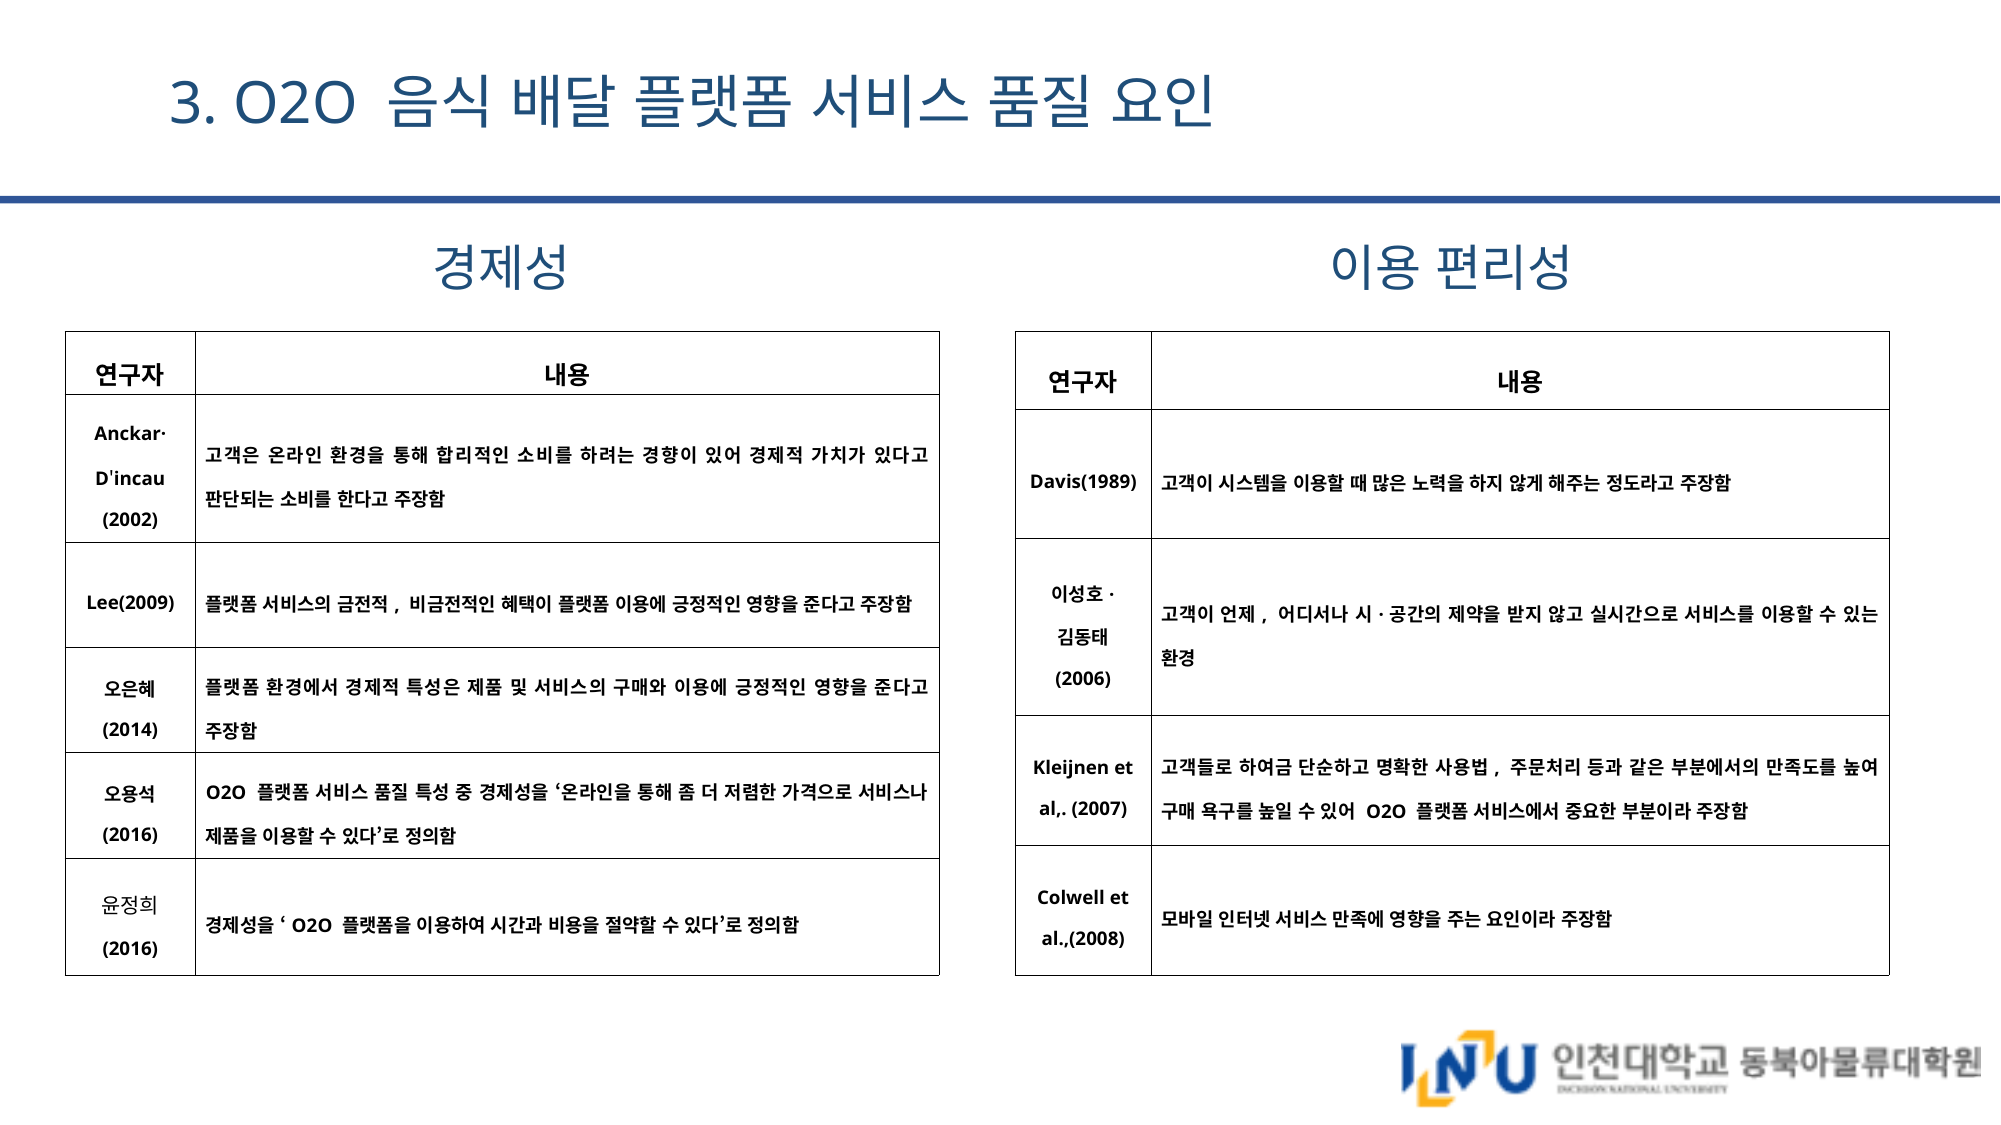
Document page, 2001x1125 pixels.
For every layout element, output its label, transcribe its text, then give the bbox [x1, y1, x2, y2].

table_header 내용 [196, 332, 939, 394]
table_cell 경제성을 ‘O2O 플랫폼을 이용하여 시간과 비용을 절약할 수 있다’로 정의함 [196, 859, 939, 975]
table_cell 플랫폼 서비스의 금전적, 비금전적인 혜택이 플랫폼 이용에 긍정적인 영향을 준다고 주장함 [196, 543, 939, 647]
table_cell 고객이 언제, 어디서나 시·공간의 제약을 받지 않고 실시간으로 서비스를 이용할 수 있는 환경 [1152, 539, 1889, 715]
text_box 3. O2O 음식 배달 플랫폼 서비스 품질 요인 [154, 57, 1233, 143]
table_cell Colwell et al.,(2008) [1016, 846, 1151, 975]
table_cell 고객들로 하여금 단순하고 명확한 사용법, 주문처리 등과 같은 부분에서의 만족도를 높여 구매 욕구를 높일 수 있어 O2O 플랫폼 서비스에서 중요한 부분이라 주장함 [1152, 716, 1889, 845]
table_cell 고객은 온라인 환경을 통해 합리적인 소비를 하려는 경향이 있어 경제적 가치가 있다고 판단되는 소비를 한다고 주장함 [196, 395, 939, 542]
table_header 내용 [1152, 332, 1889, 409]
table_cell Lee(2009) [66, 543, 195, 647]
table_cell O2O 플랫폼 서비스 품질 특성 중 경제성을 ‘온라인을 통해 좀 더 저렴한 가격으로 서비스나 제품을 이용할 수 있다’로 정의함 [196, 753, 939, 858]
table_cell 오은혜 (2014) [66, 648, 195, 752]
table_cell 이성호· 김동태 (2006) [1016, 539, 1151, 715]
table_cell 고객이 시스템을 이용할 때 많은 노력을 하지 않게 해주는 정도라고 주장함 [1152, 410, 1889, 538]
table_cell Anckar· D'incau (2002) [66, 395, 195, 542]
table_header 연구자 [1016, 332, 1151, 409]
table_cell 모바일 인터넷 서비스 만족에 영향을 주는 요인이라 주장함 [1152, 846, 1889, 975]
text_box 이용 편리성 [1315, 229, 1589, 305]
text_box 경제성 [418, 229, 586, 305]
table_cell 플랫폼 환경에서 경제적 특성은 제품 및 서비스의 구매와 이용에 긍정적인 영향을 준다고 주장함 [196, 648, 939, 752]
table_header 연구자 [66, 332, 195, 394]
table_cell Kleijnen et al,. (2007) [1016, 716, 1151, 845]
table_cell 윤정희 (2016) [66, 859, 195, 975]
text_box [0, 195, 2000, 204]
picture [1400, 1014, 1981, 1125]
table_cell 오용석 (2016) [66, 753, 195, 858]
table_cell Davis(1989) [1016, 410, 1151, 538]
